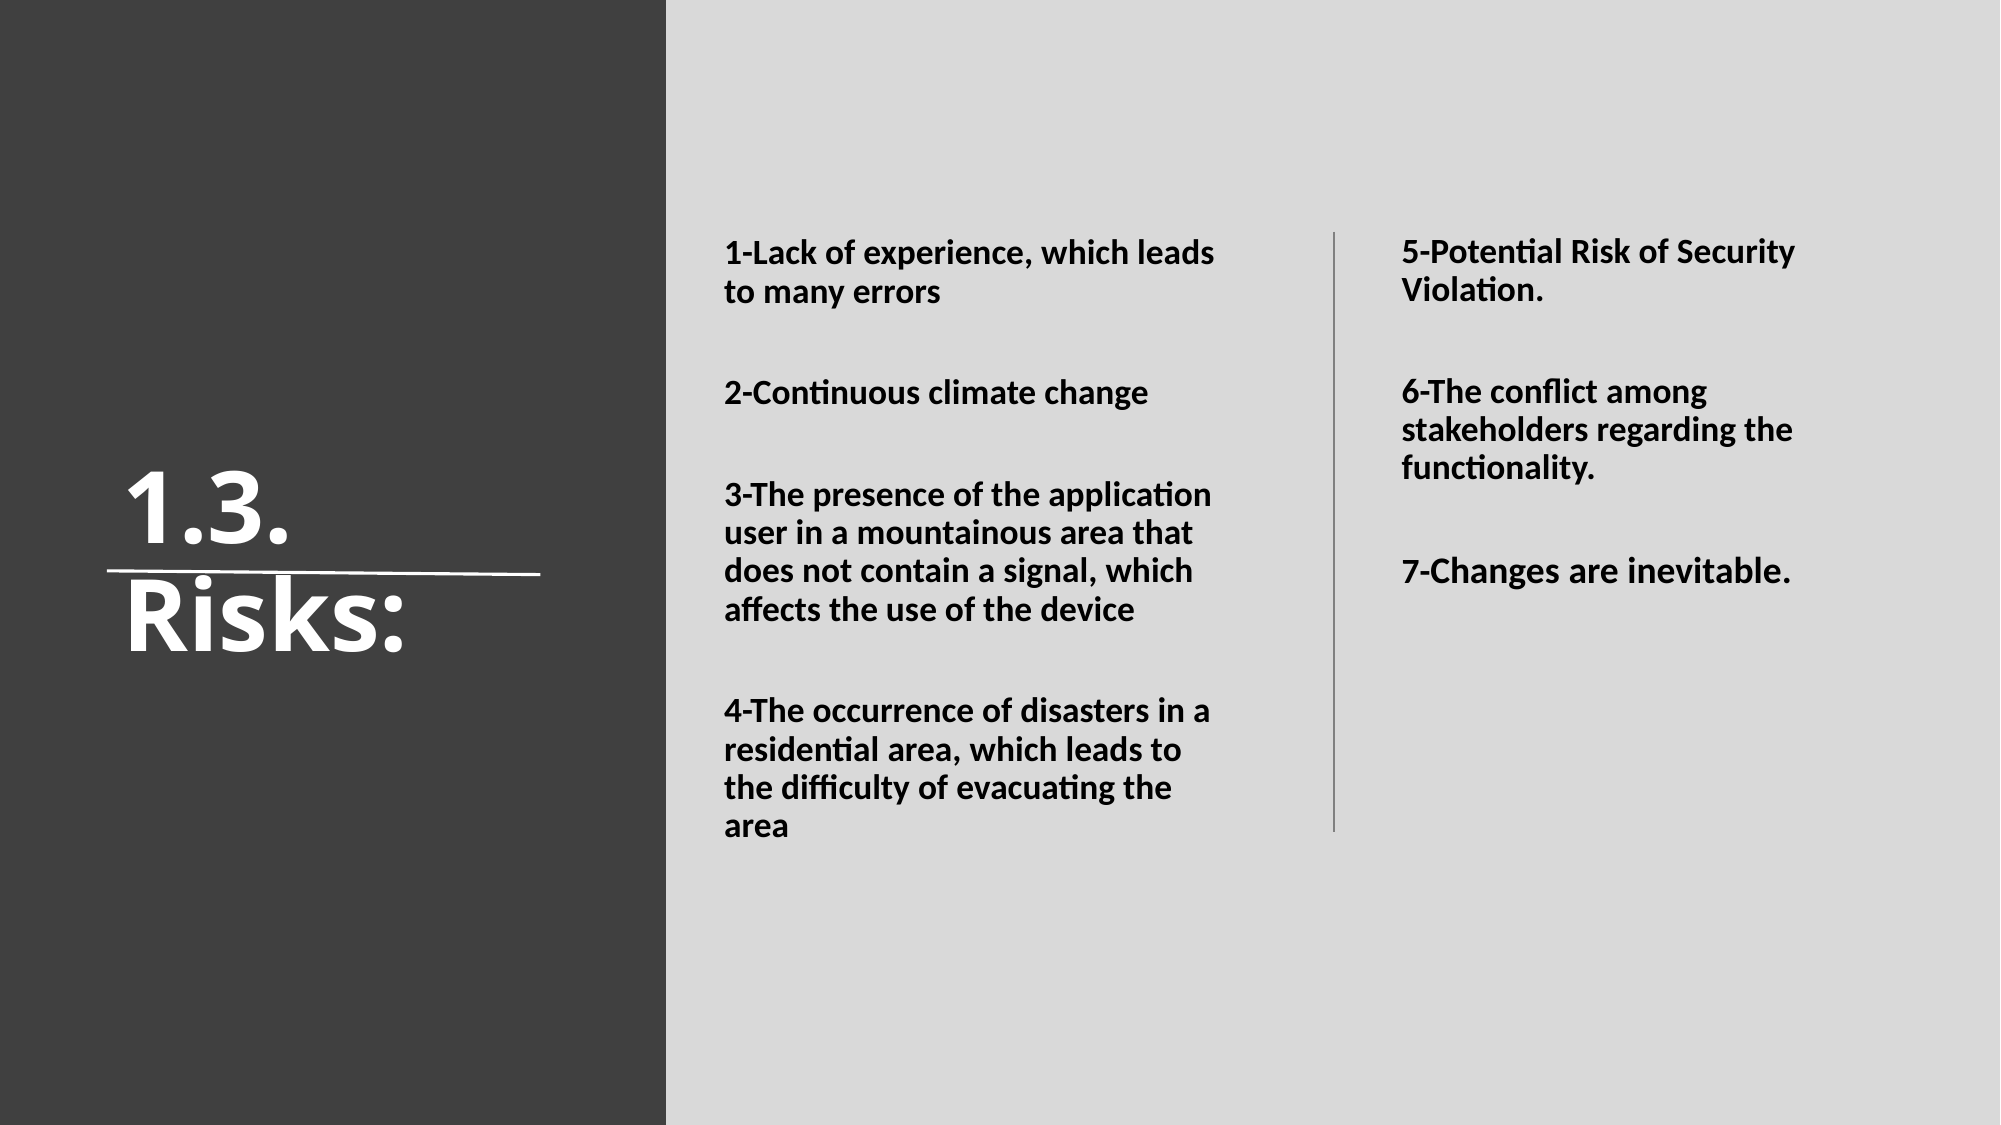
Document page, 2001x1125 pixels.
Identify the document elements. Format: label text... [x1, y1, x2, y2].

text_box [106, 570, 541, 575]
text_box 1-Lack of experience, which leads to many errors 2-Continuous climate change 3-The presence of the application user in a mountainous area that does not contain a signal, which affects the use of the device 4-The occurrence of disasters in a residential area, which leads to the difficulty of evacuating the area [709, 226, 1240, 943]
text_box [0, 0, 667, 1125]
title 1.3. Risks: [107, 449, 640, 698]
text_box 5-Potential Risk of Security Violation. 6-The conflict among stakeholders regarding the functionality. 7-Changes are inevitable. [1386, 225, 1912, 725]
